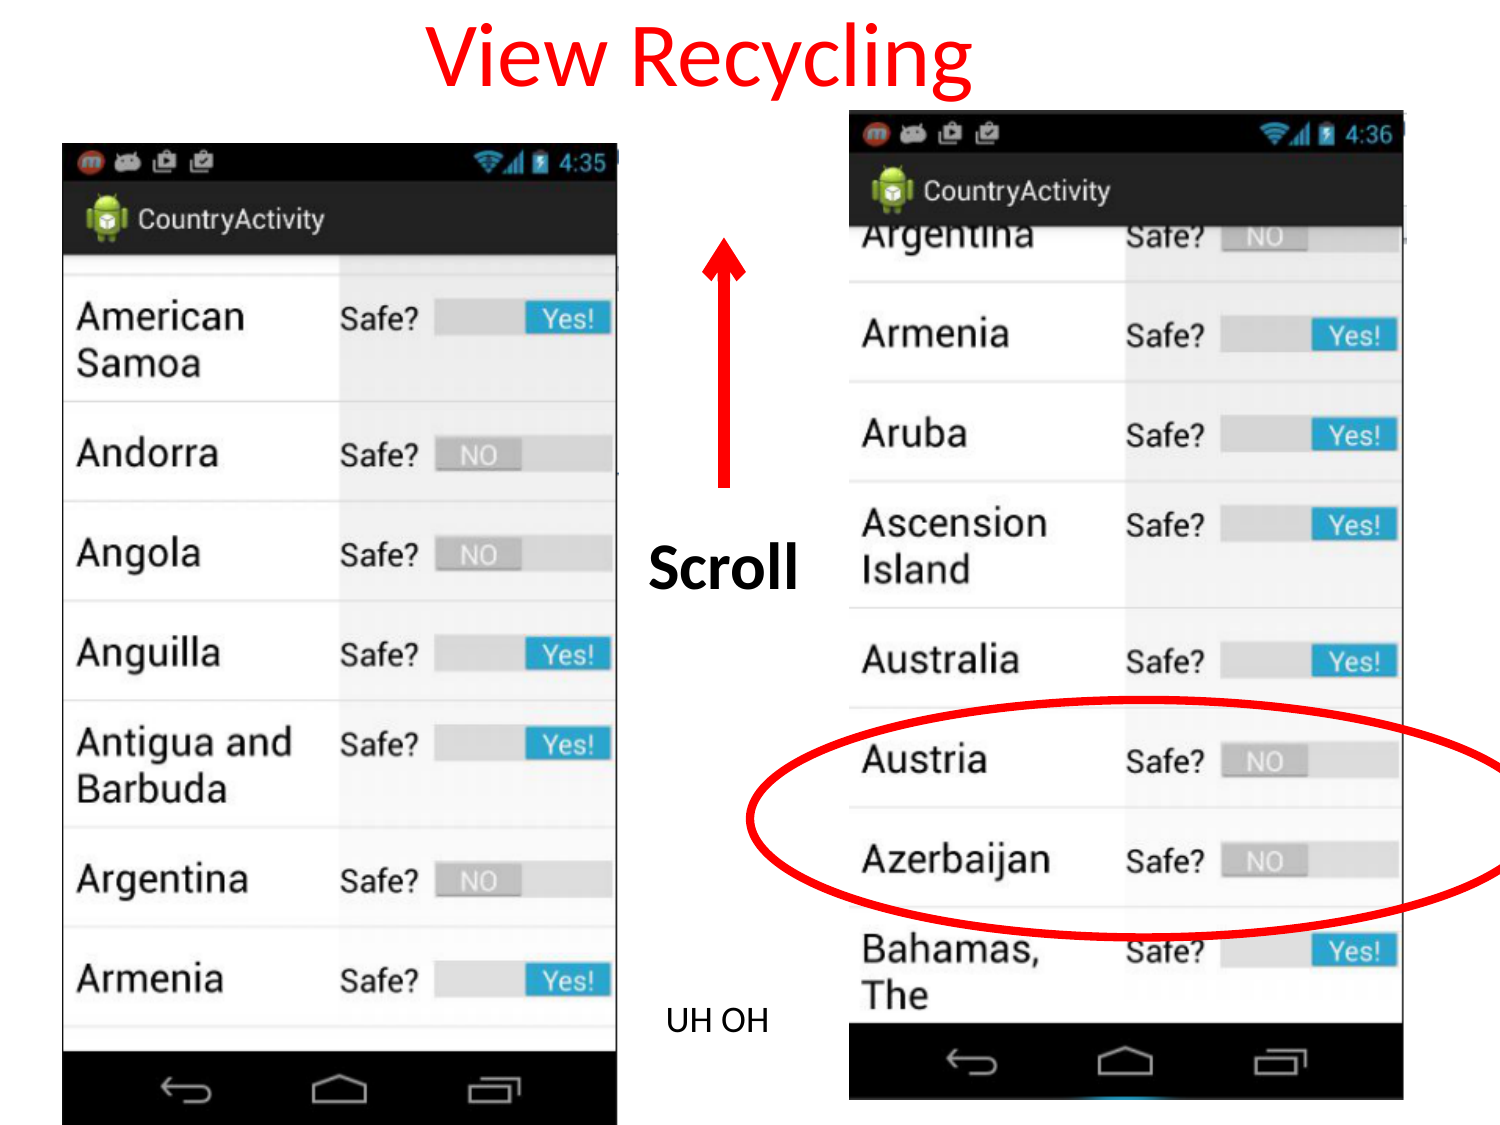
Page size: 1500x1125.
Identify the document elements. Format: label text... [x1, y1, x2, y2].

title View Recycling [24, 0, 1375, 144]
text_box [747, 739, 844, 898]
picture [849, 110, 1407, 1100]
picture [62, 143, 619, 1125]
text_box UH OH [650, 987, 785, 1048]
text_box Scroll [633, 515, 815, 611]
text_box [1410, 729, 1500, 909]
